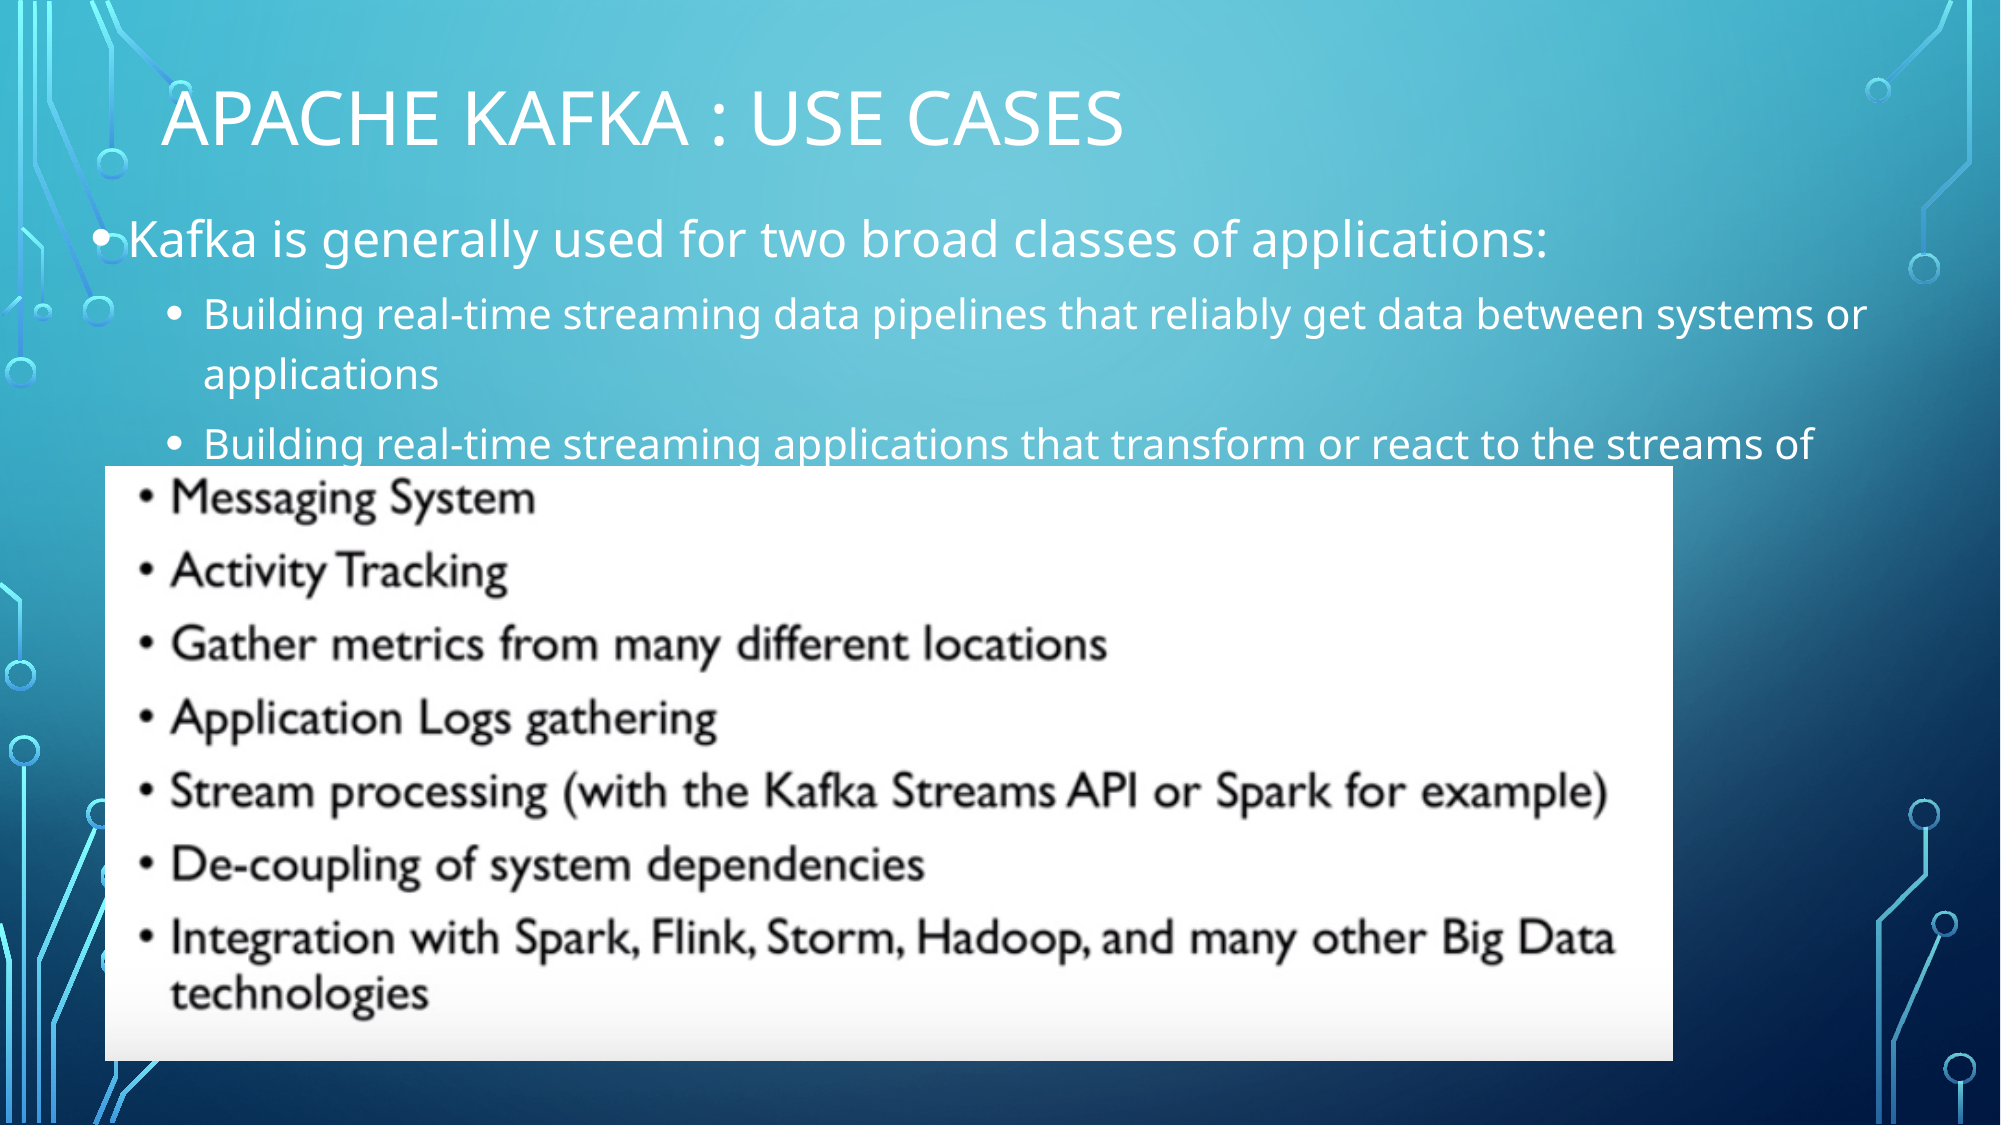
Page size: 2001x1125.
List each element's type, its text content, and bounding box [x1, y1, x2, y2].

title Apache Kafka : Use cases [146, 0, 1772, 187]
text_box [75, 294, 1585, 361]
picture [104, 466, 1673, 1061]
list Kafka is generally used for two broad classes of applications: Building real-time streaming data pipelines that reliably get data between systems or applications Building real-time streaming applications that transform or react to the streams of data [75, 187, 1895, 533]
